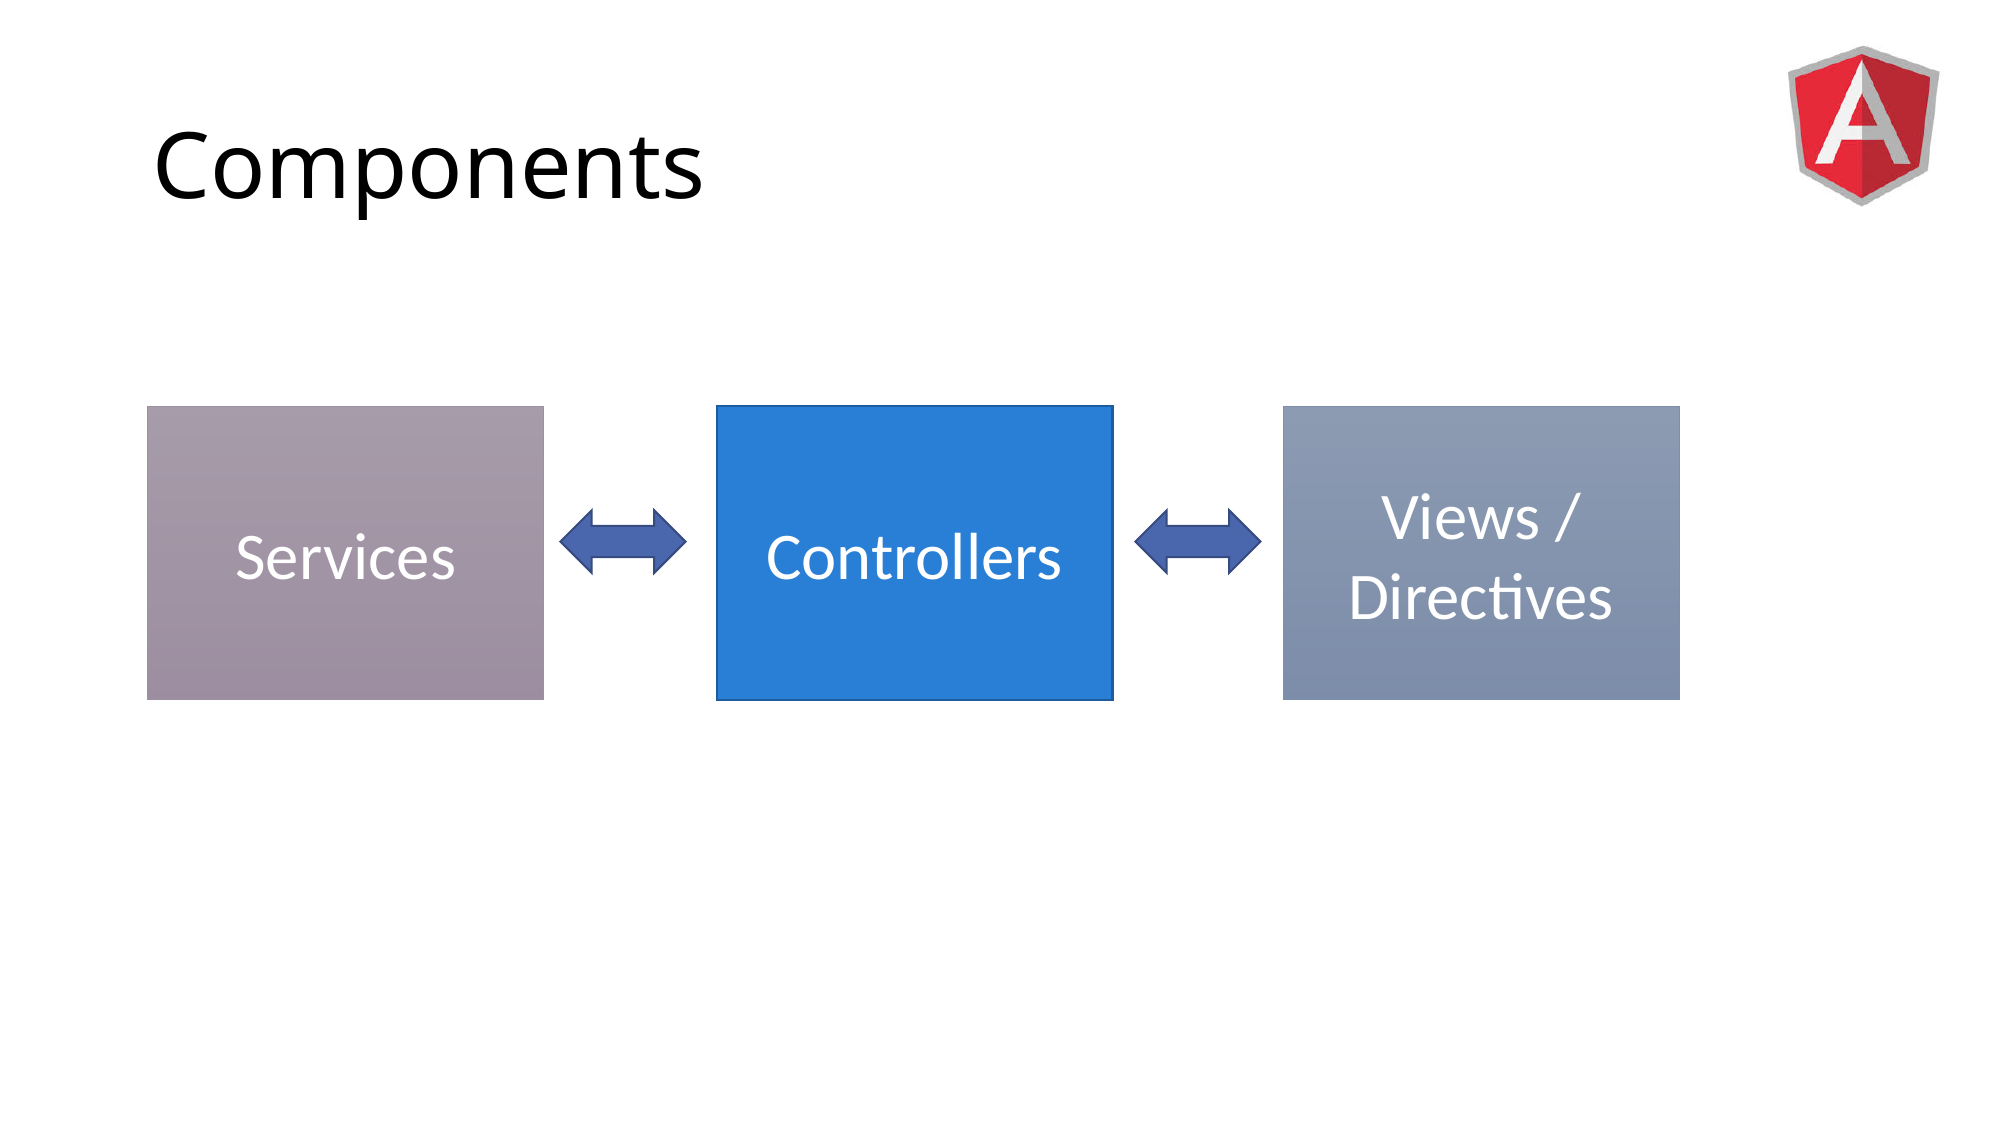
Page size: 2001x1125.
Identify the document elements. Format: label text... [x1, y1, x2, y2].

text_box [558, 507, 687, 576]
picture [1767, 30, 1958, 221]
text_box Services [147, 406, 544, 700]
text_box Controllers [716, 405, 1114, 701]
text_box [1133, 507, 1262, 576]
text_box Views / Directives [1283, 406, 1680, 700]
title Components [137, 59, 1863, 278]
